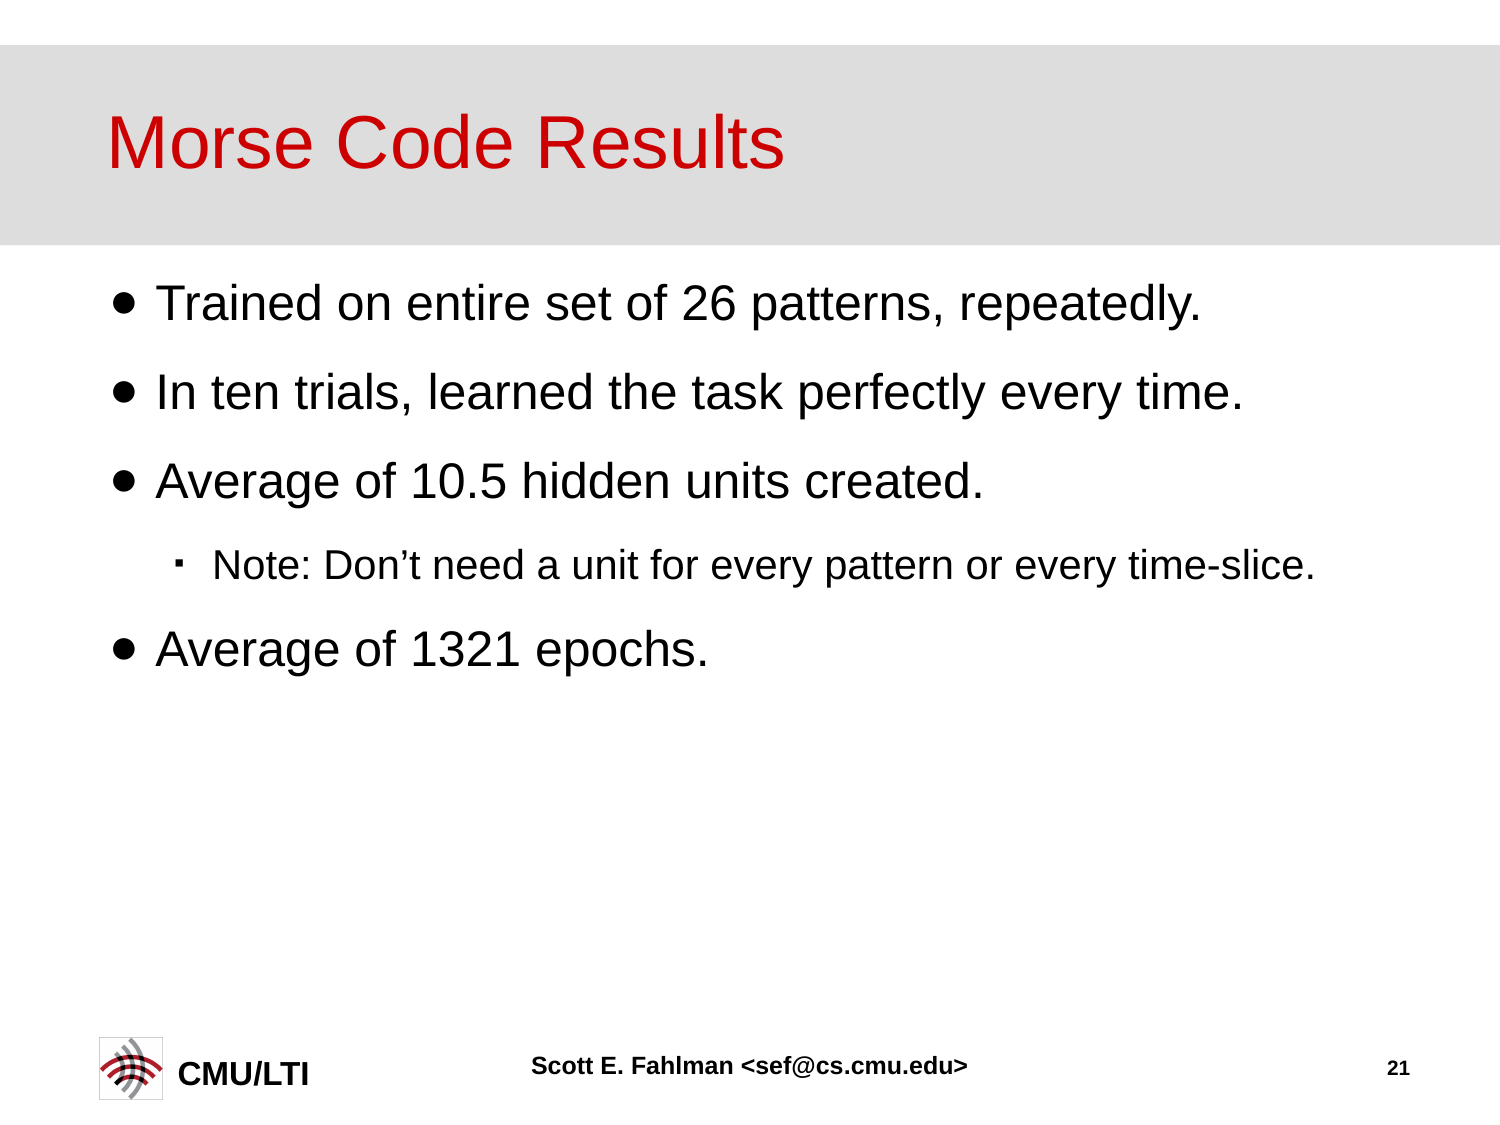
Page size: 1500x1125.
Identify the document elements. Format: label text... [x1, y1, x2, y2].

picture [99, 1037, 163, 1100]
list Trained on entire set of 26 patterns, repeatedly. In ten trials, learned the task perfectly every time. Average of 10.5 hidden units created. Note: Don’t need a unit for every pattern or every time-slice. Average of 1321 epochs. [74, 262, 1426, 1006]
title Morse Code Results [91, 44, 1426, 233]
slide_number 21 [1076, 1049, 1426, 1088]
footer Scott E. Fahlman <sef@cs.cmu.edu> [424, 1049, 1076, 1088]
